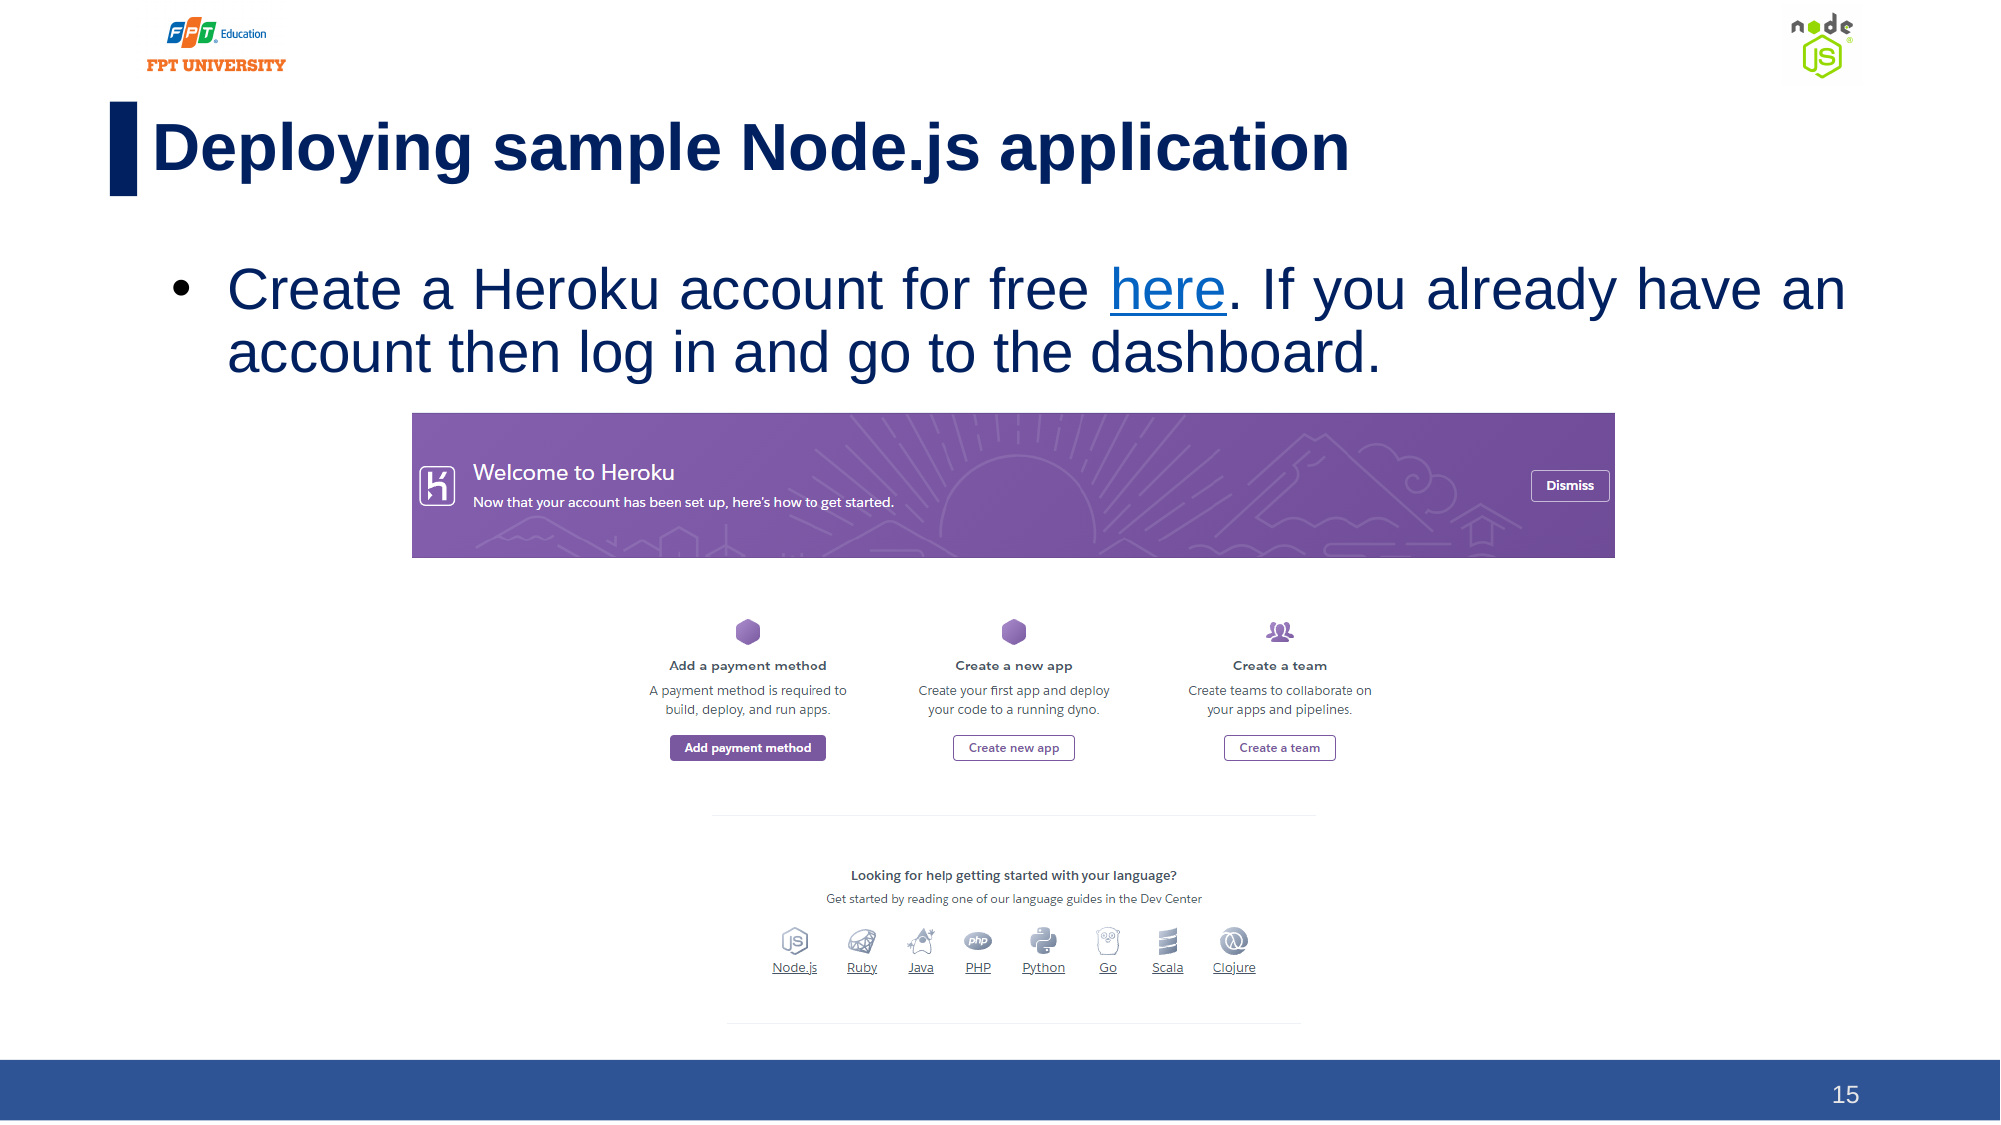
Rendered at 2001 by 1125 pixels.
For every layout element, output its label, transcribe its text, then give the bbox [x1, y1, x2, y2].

title Deploying sample Node.js application [137, 101, 1650, 197]
slide_number ‹#› [1424, 1063, 1875, 1123]
picture [137, 1, 291, 86]
list Create a Heroku account for free here. If you already have an account then log in and go to the dashboard. [137, 251, 1863, 966]
picture [1781, 4, 1863, 86]
picture [412, 412, 1615, 1053]
